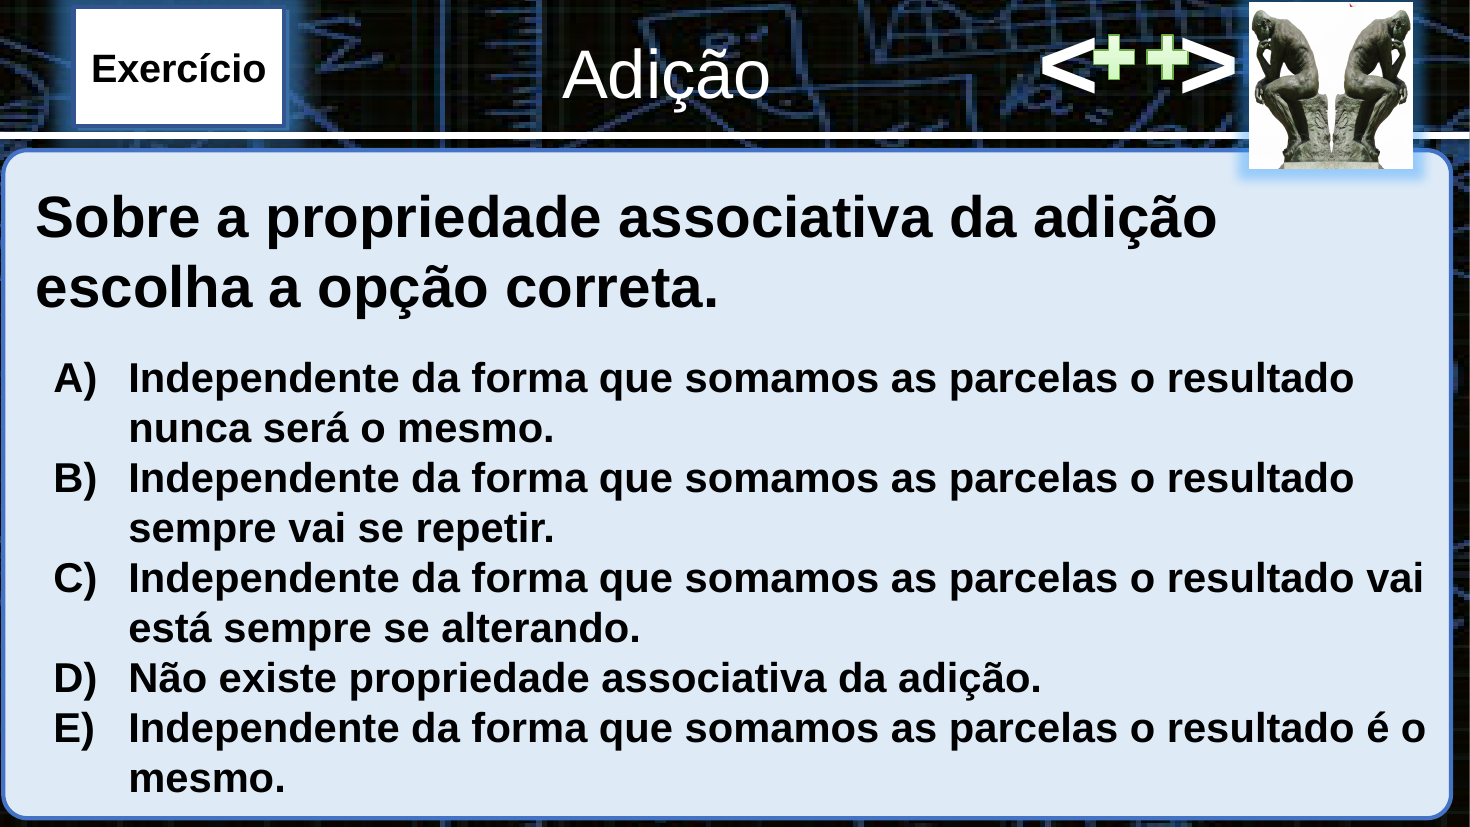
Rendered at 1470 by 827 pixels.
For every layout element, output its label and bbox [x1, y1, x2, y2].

picture [0, 136, 1470, 827]
picture [0, 0, 1470, 135]
text_box [1249, 7, 1413, 169]
